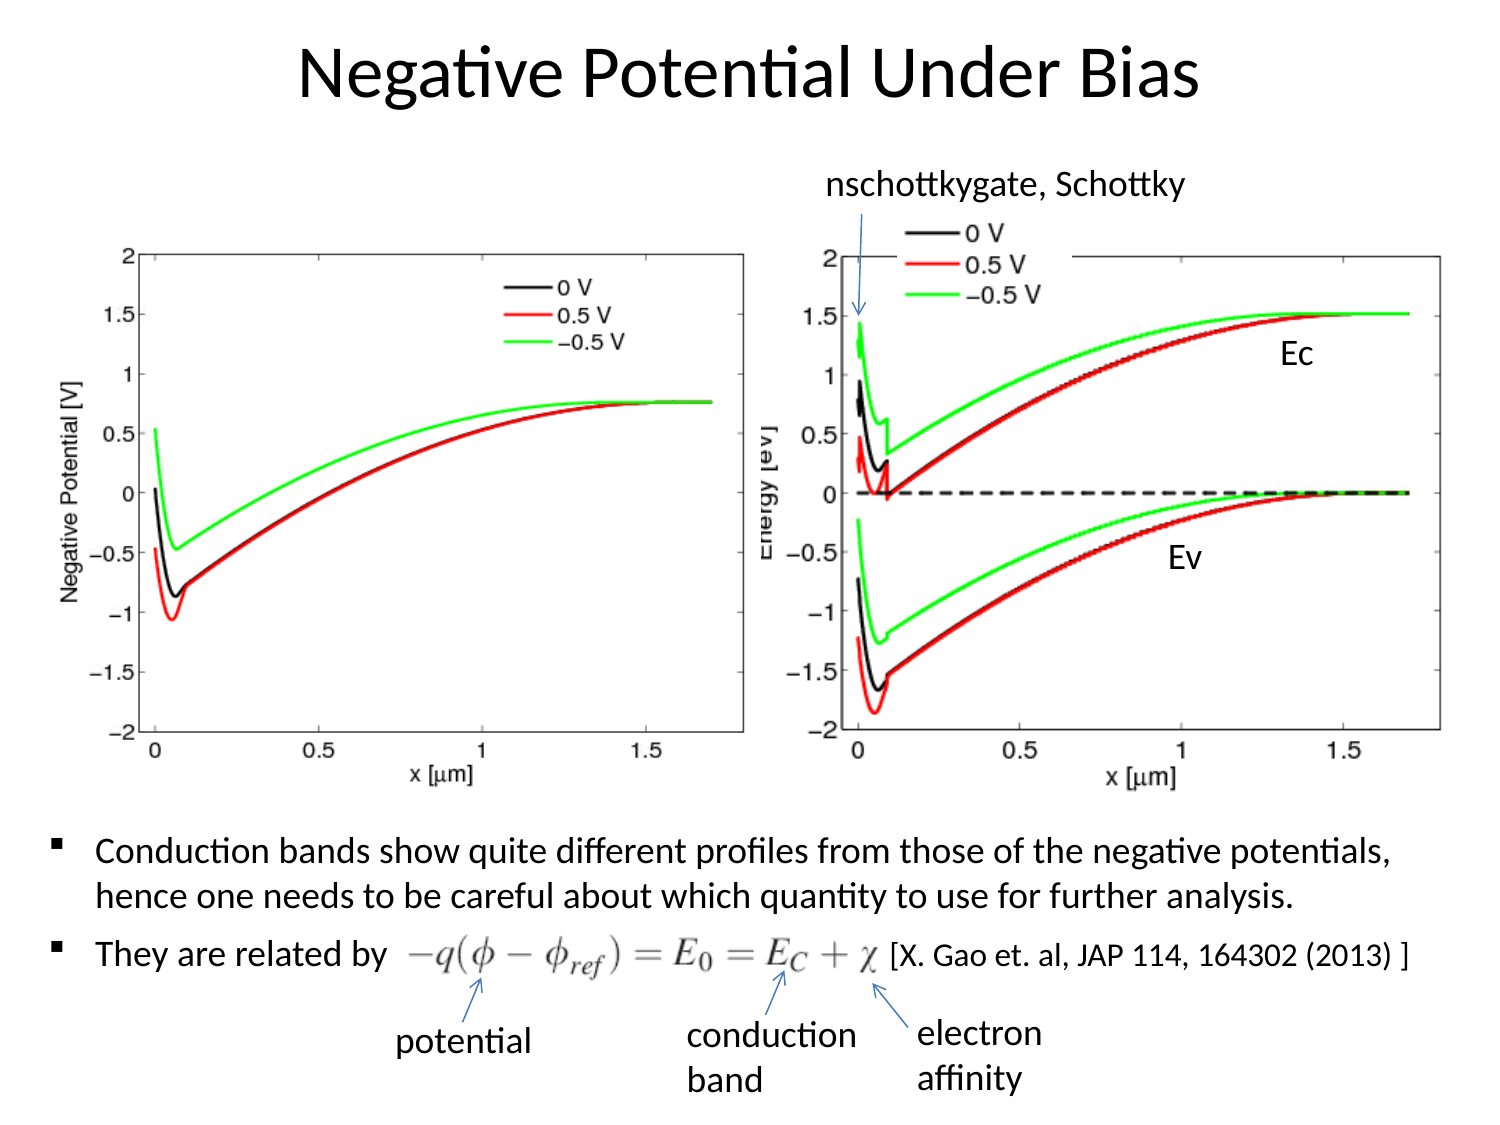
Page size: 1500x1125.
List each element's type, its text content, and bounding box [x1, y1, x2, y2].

picture [54, 226, 761, 797]
text_box Conduction bands show quite different profiles from those of the negative potentials, hence one needs to be careful about which quantity to use for further analysis. They are related by [X. Gao et. al, JAP 114, 164302 (2013) ] [33, 818, 1452, 982]
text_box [739, 151, 1460, 798]
title Negative Potential Under Bias [0, 2, 1500, 132]
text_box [379, 933, 1062, 1109]
